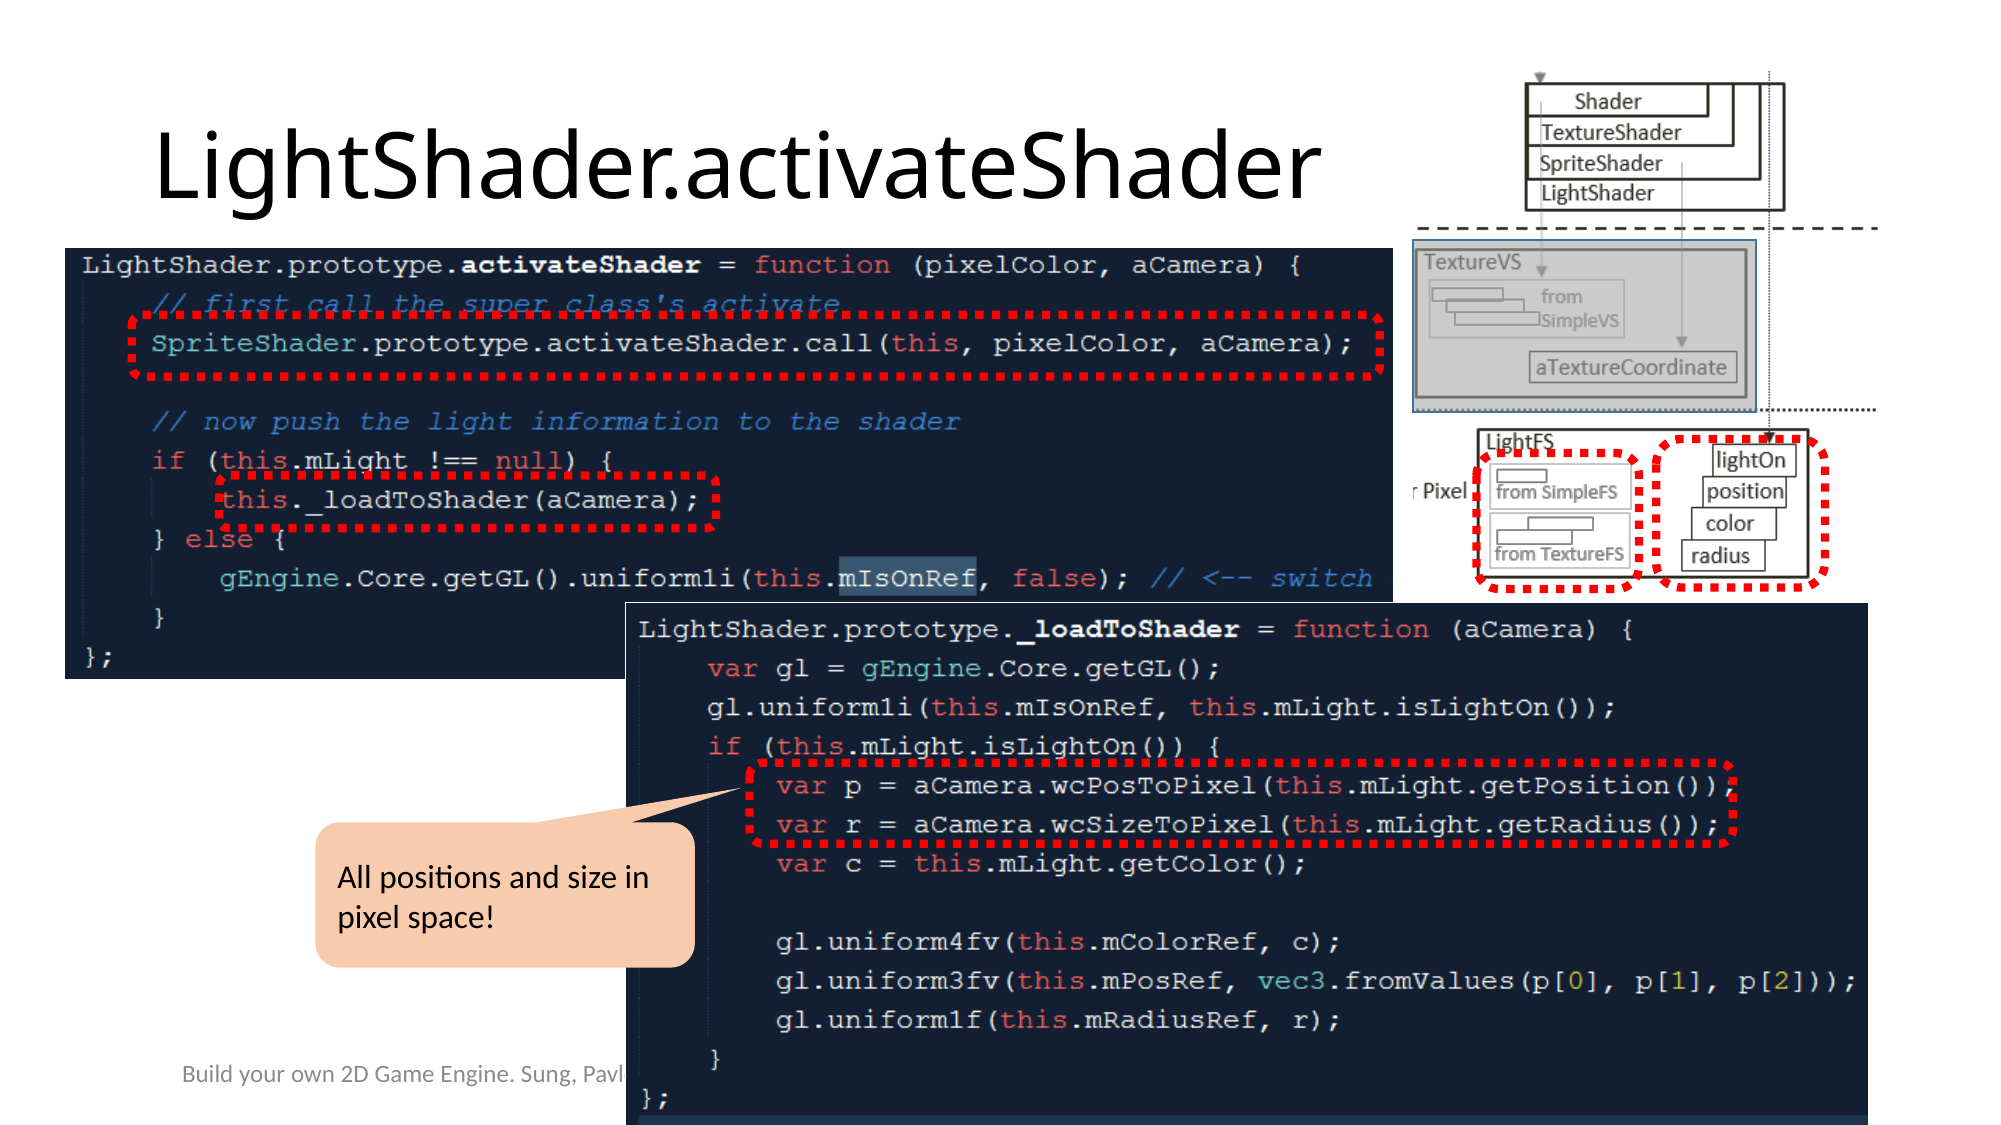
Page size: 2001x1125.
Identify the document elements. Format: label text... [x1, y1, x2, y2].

text_box [1483, 583, 1633, 591]
text_box [1666, 583, 1817, 589]
picture [65, 248, 1869, 1125]
text_box All positions and size in pixel space! [314, 806, 626, 969]
title LightShader.activateShader [137, 59, 1863, 278]
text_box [1413, 71, 1878, 583]
